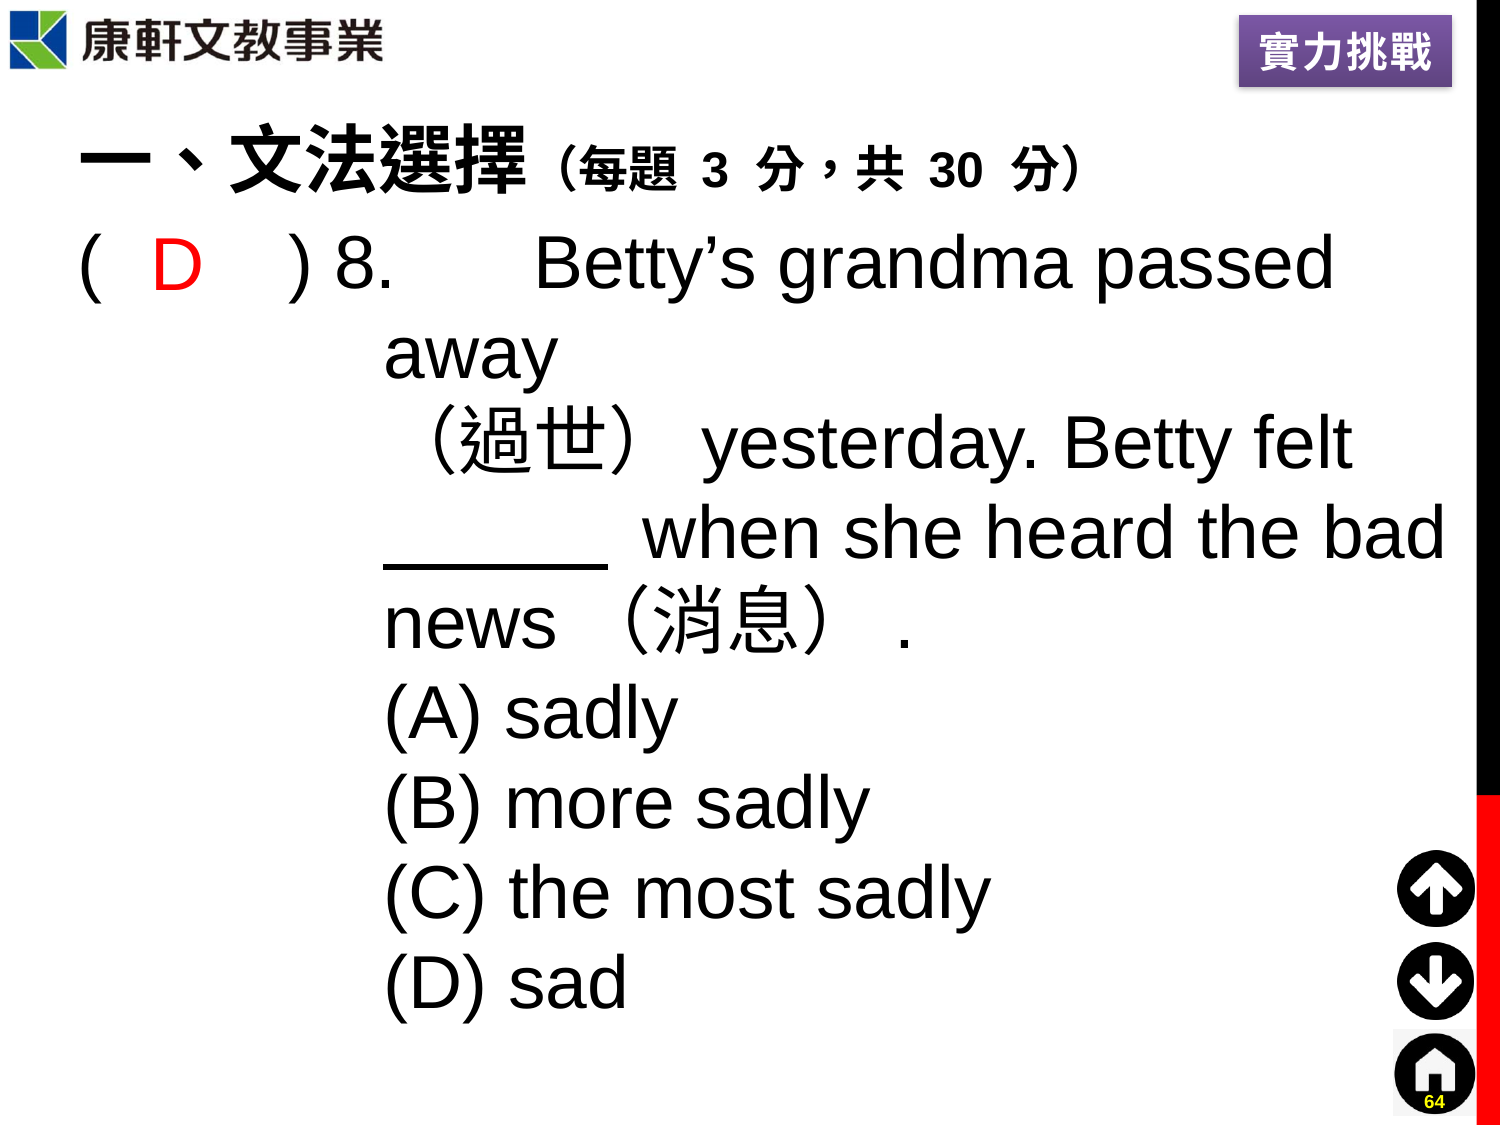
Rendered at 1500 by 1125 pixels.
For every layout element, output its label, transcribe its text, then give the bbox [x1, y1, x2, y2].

picture [8, 9, 387, 70]
picture [1393, 1029, 1476, 1116]
picture [1397, 850, 1475, 928]
text_box D [107, 223, 249, 314]
text_box 一、文法選擇（每題 3 分，共 30 分） [63, 111, 1222, 210]
text_box 實力挑戰 [1239, 15, 1452, 87]
picture [1396, 942, 1475, 1020]
text_box ( ) 8. Betty’s grandma passed away （過世）yesterday. Betty felt when she heard the bad news（消息）. (A) sadly (B) more sadly (C) the most sadly (D) sad [58, 206, 1477, 1032]
